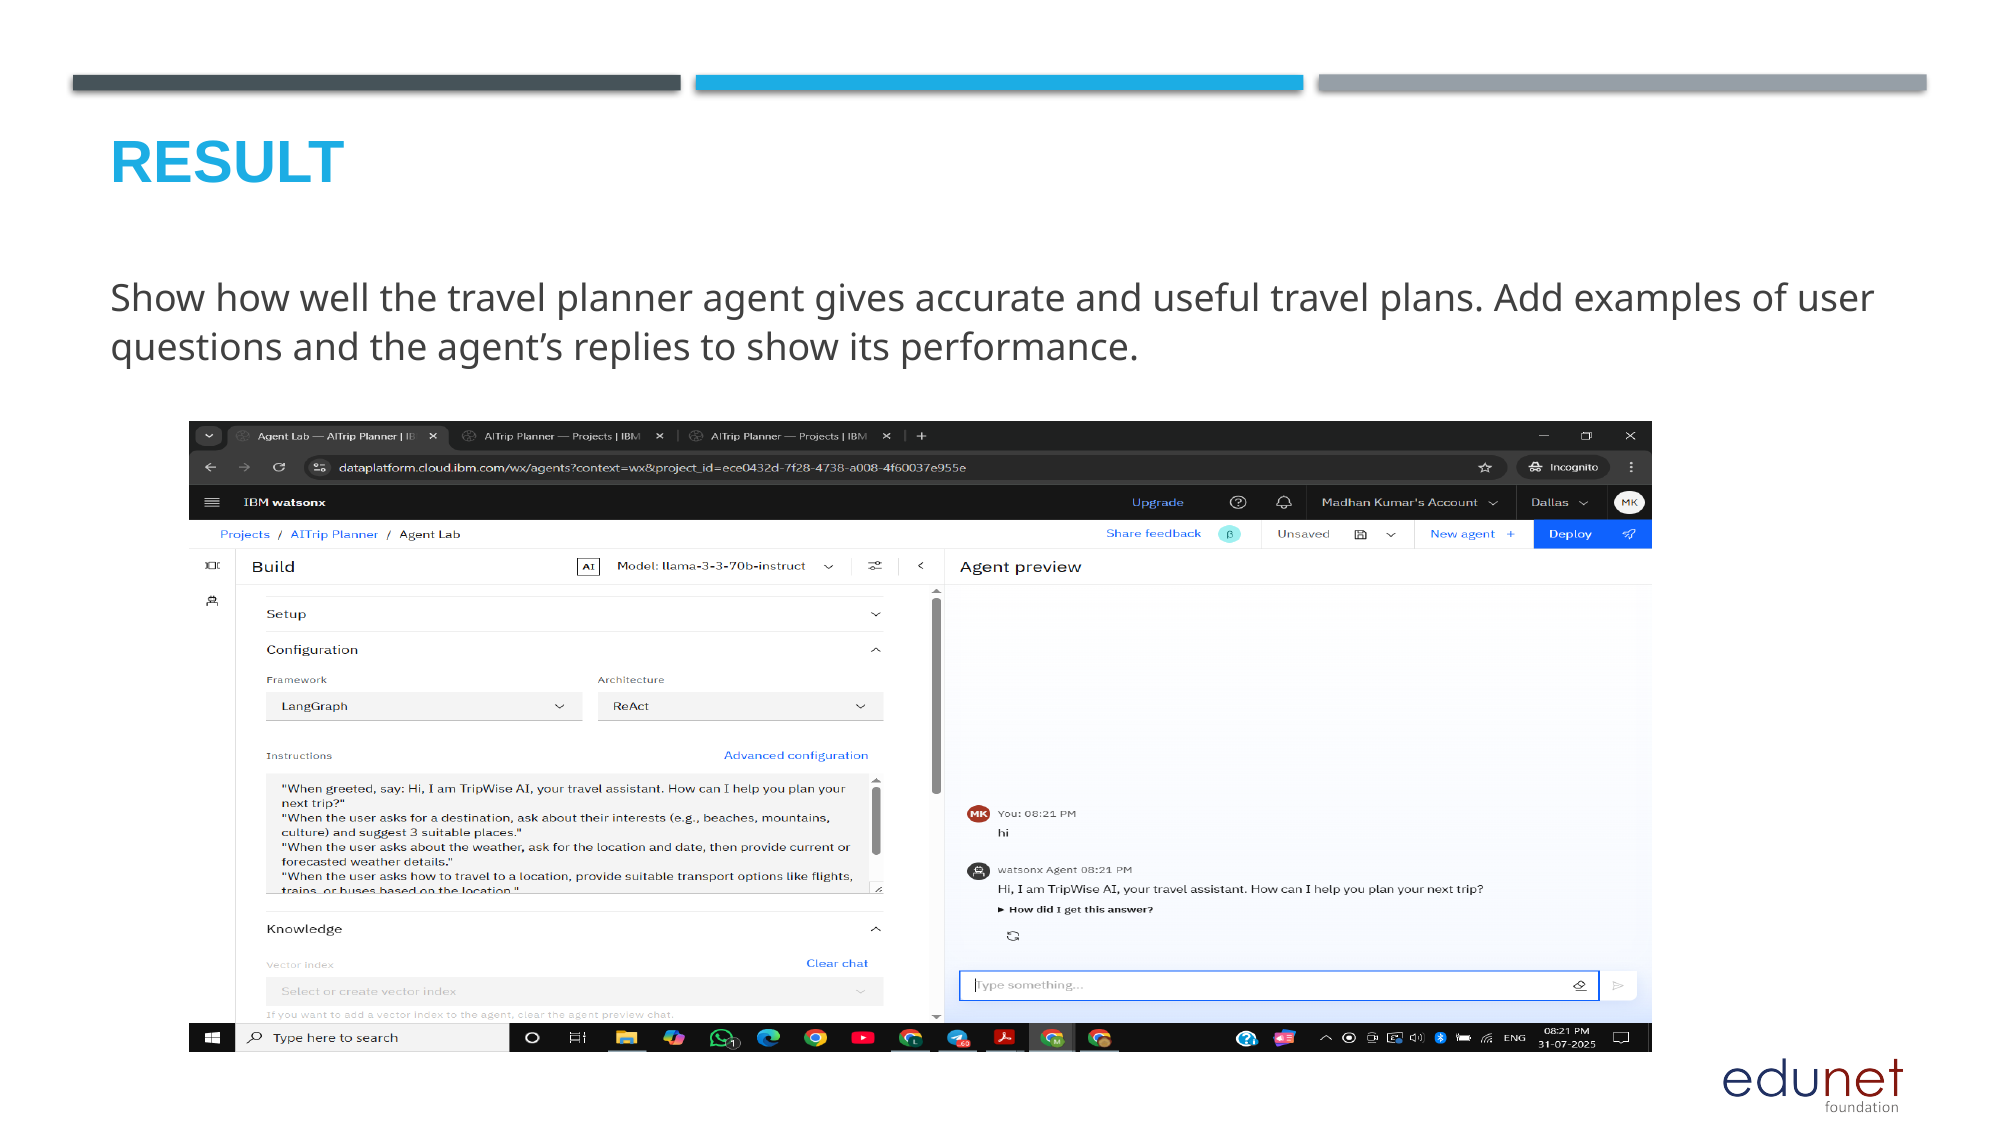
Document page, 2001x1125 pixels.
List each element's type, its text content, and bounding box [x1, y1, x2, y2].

title Result [95, 115, 1905, 203]
picture [1719, 1056, 1905, 1116]
picture [189, 420, 1652, 1053]
list Show how well the travel planner agent gives accurate and useful travel plans. Add examples of user questions and the agent’s replies to show its performance. [95, 213, 1905, 981]
